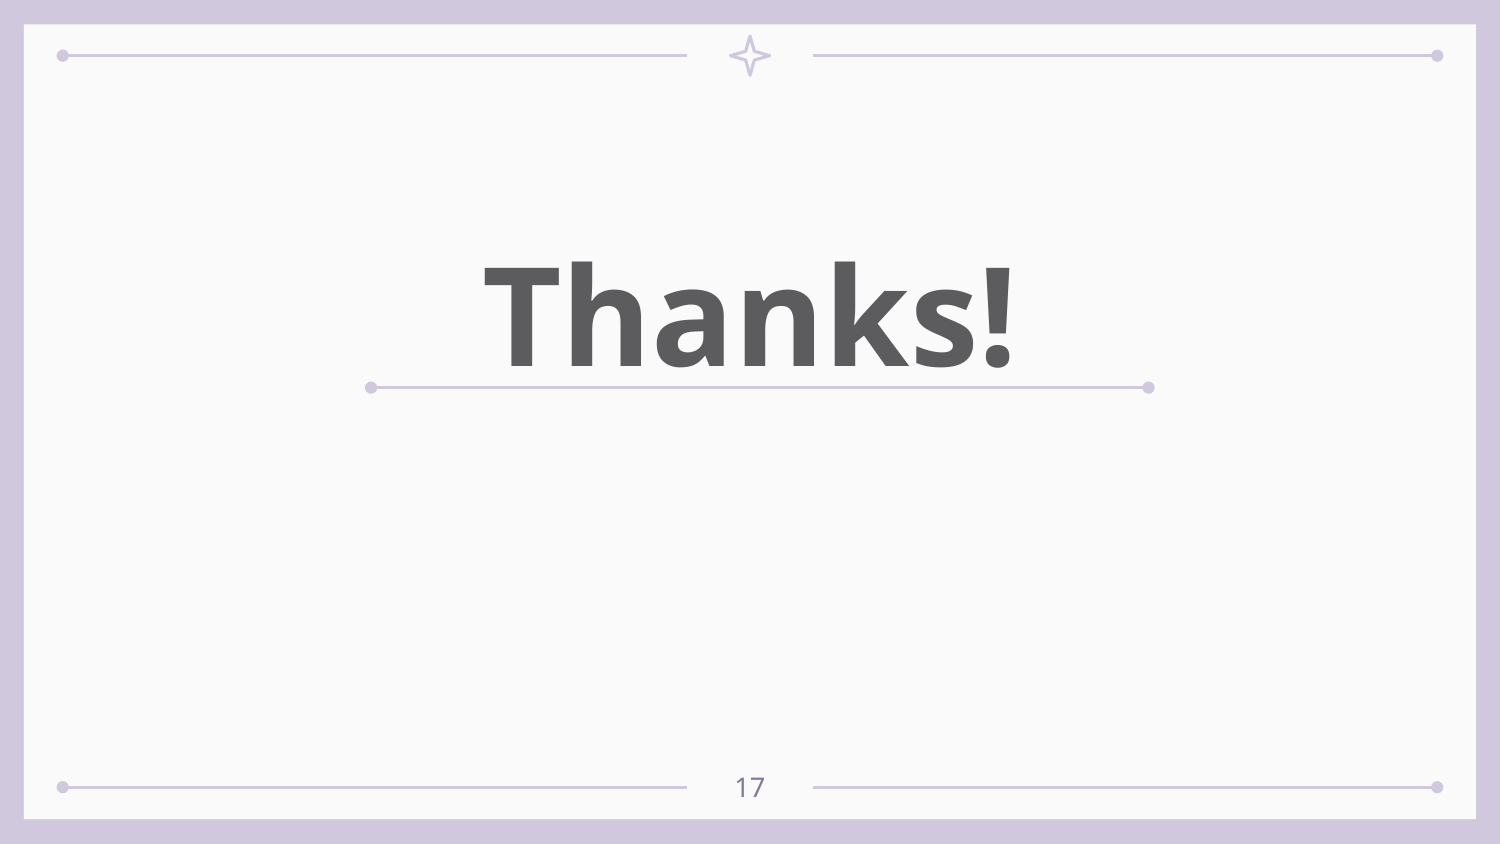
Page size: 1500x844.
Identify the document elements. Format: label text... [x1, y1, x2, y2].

slide_number 17 [705, 755, 795, 810]
title Thanks! [385, 214, 1115, 386]
